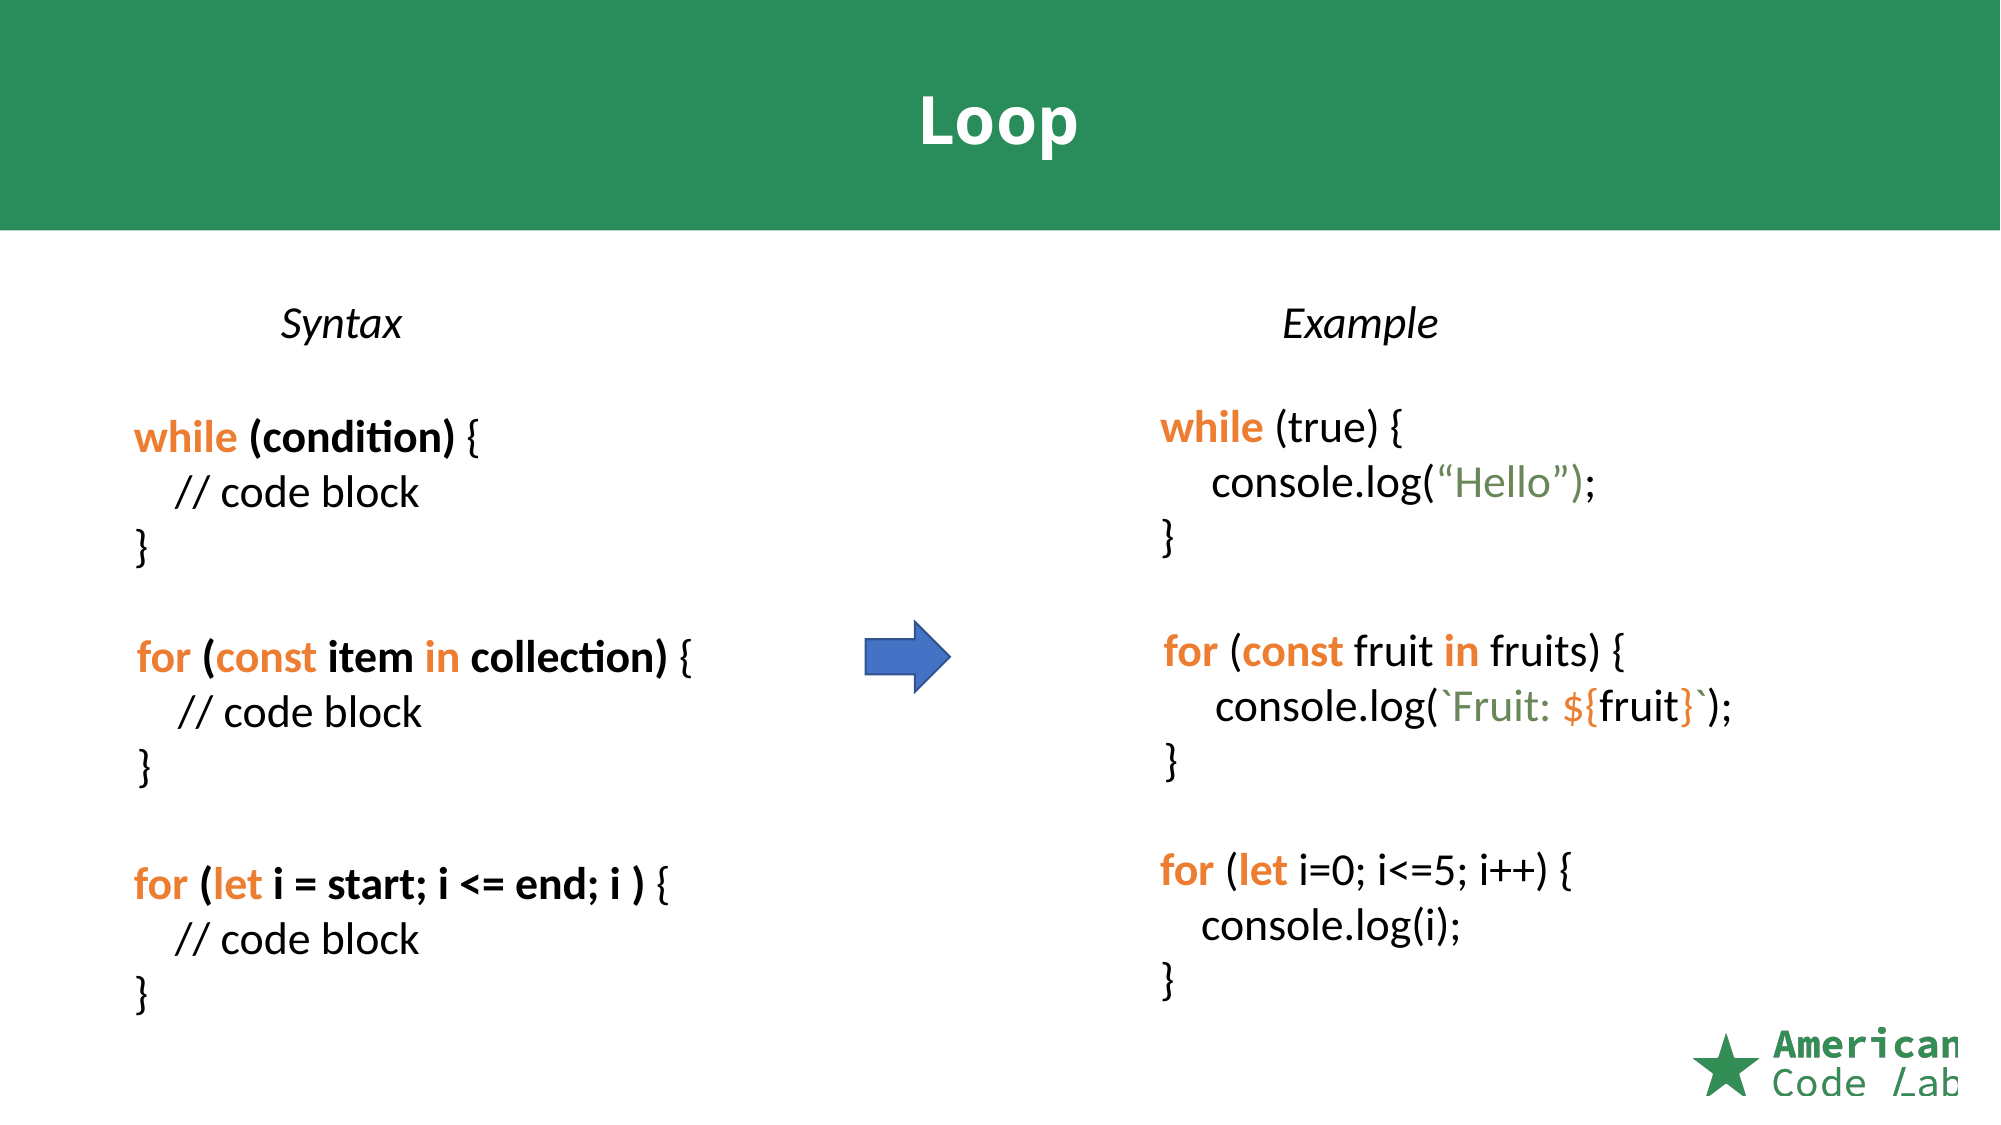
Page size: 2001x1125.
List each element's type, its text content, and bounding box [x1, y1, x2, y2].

text_box while (true) { console.log(“Hello”); } [1144, 389, 1838, 570]
text_box for (const fruit in fruits) { console.log(`Fruit: ${fruit}`); } [1148, 613, 1841, 794]
text_box [0, 0, 2000, 231]
text_box Example [1267, 285, 1457, 356]
text_box for (let i = start; i <= end; i ) { // code block } [119, 846, 758, 1027]
text_box [865, 621, 950, 692]
text_box Syntax [265, 285, 419, 356]
text_box while (condition) { // code block } [119, 399, 758, 580]
text_box for (let i=0; i<=5; i++) { console.log(i); } [1144, 832, 1842, 1012]
text_box for (const item in collection) { // code block } [121, 619, 758, 800]
title Loop [39, 40, 1958, 206]
picture [1692, 1027, 1958, 1097]
